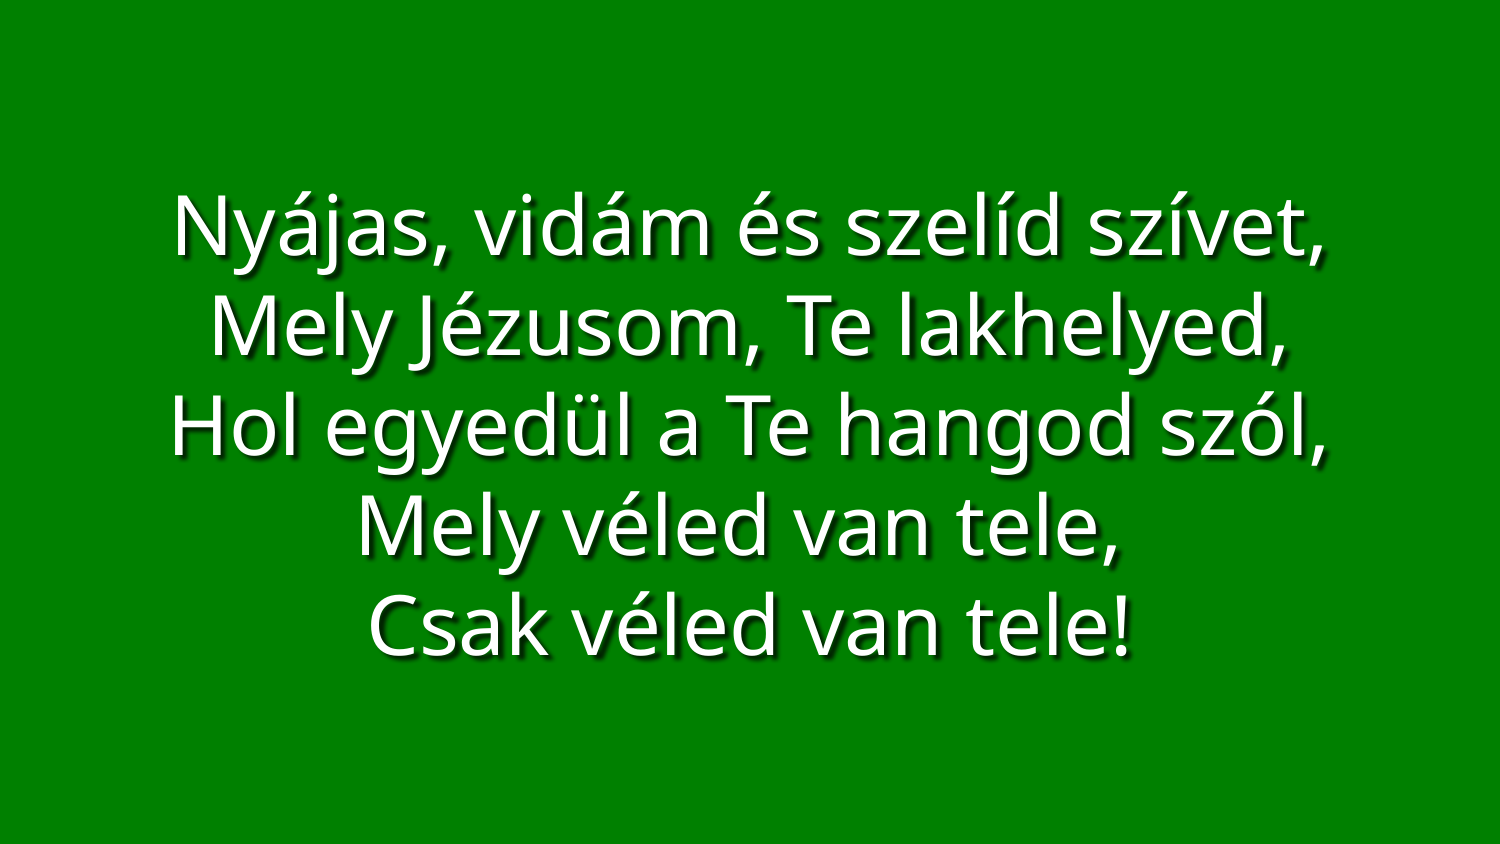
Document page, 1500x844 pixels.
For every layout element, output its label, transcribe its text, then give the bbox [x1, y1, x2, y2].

text_box Nyájas, vidám és szelíd szívet, Mely Jézusom, Te lakhelyed, Hol egyedül a Te hangod szól, Mely véled van tele, Csak véled van tele! [59, 67, 1440, 777]
